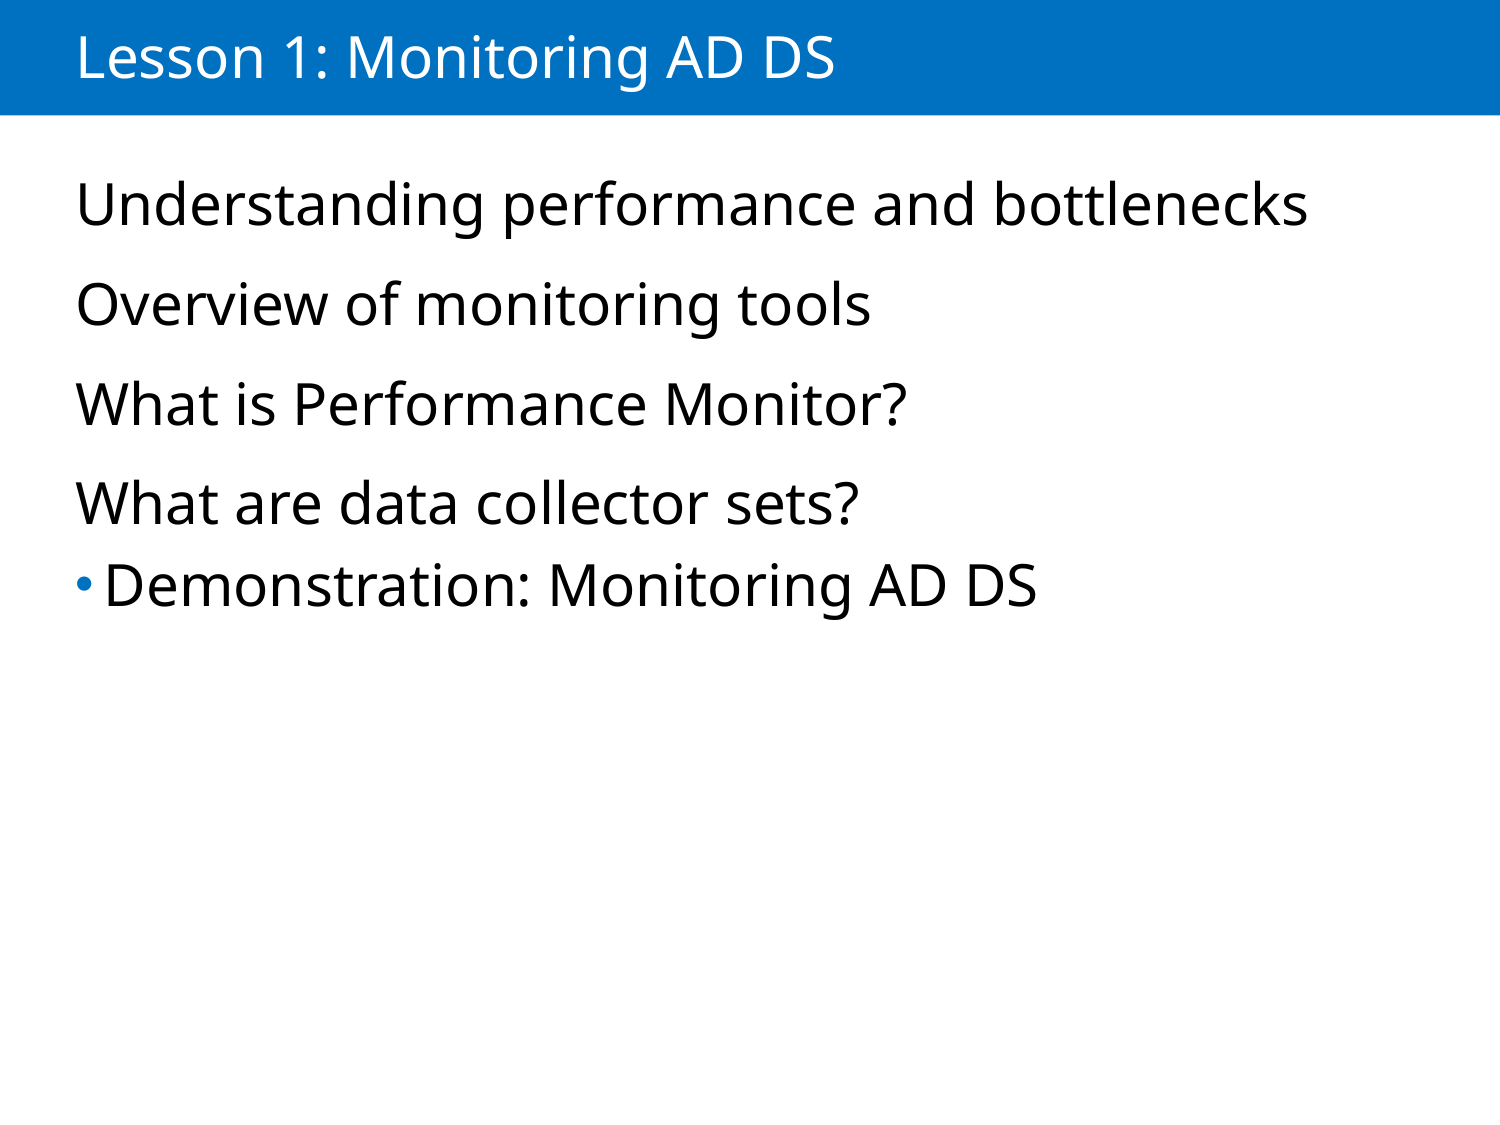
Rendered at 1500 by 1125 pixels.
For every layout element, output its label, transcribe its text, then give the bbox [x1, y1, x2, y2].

list Understanding performance and bottlenecks Overview of monitoring tools What is Performance Monitor? What are data collector sets? Demonstration: Monitoring AD DS [74, 167, 1408, 1013]
title Lesson 1: Monitoring AD DS [75, 0, 1351, 122]
